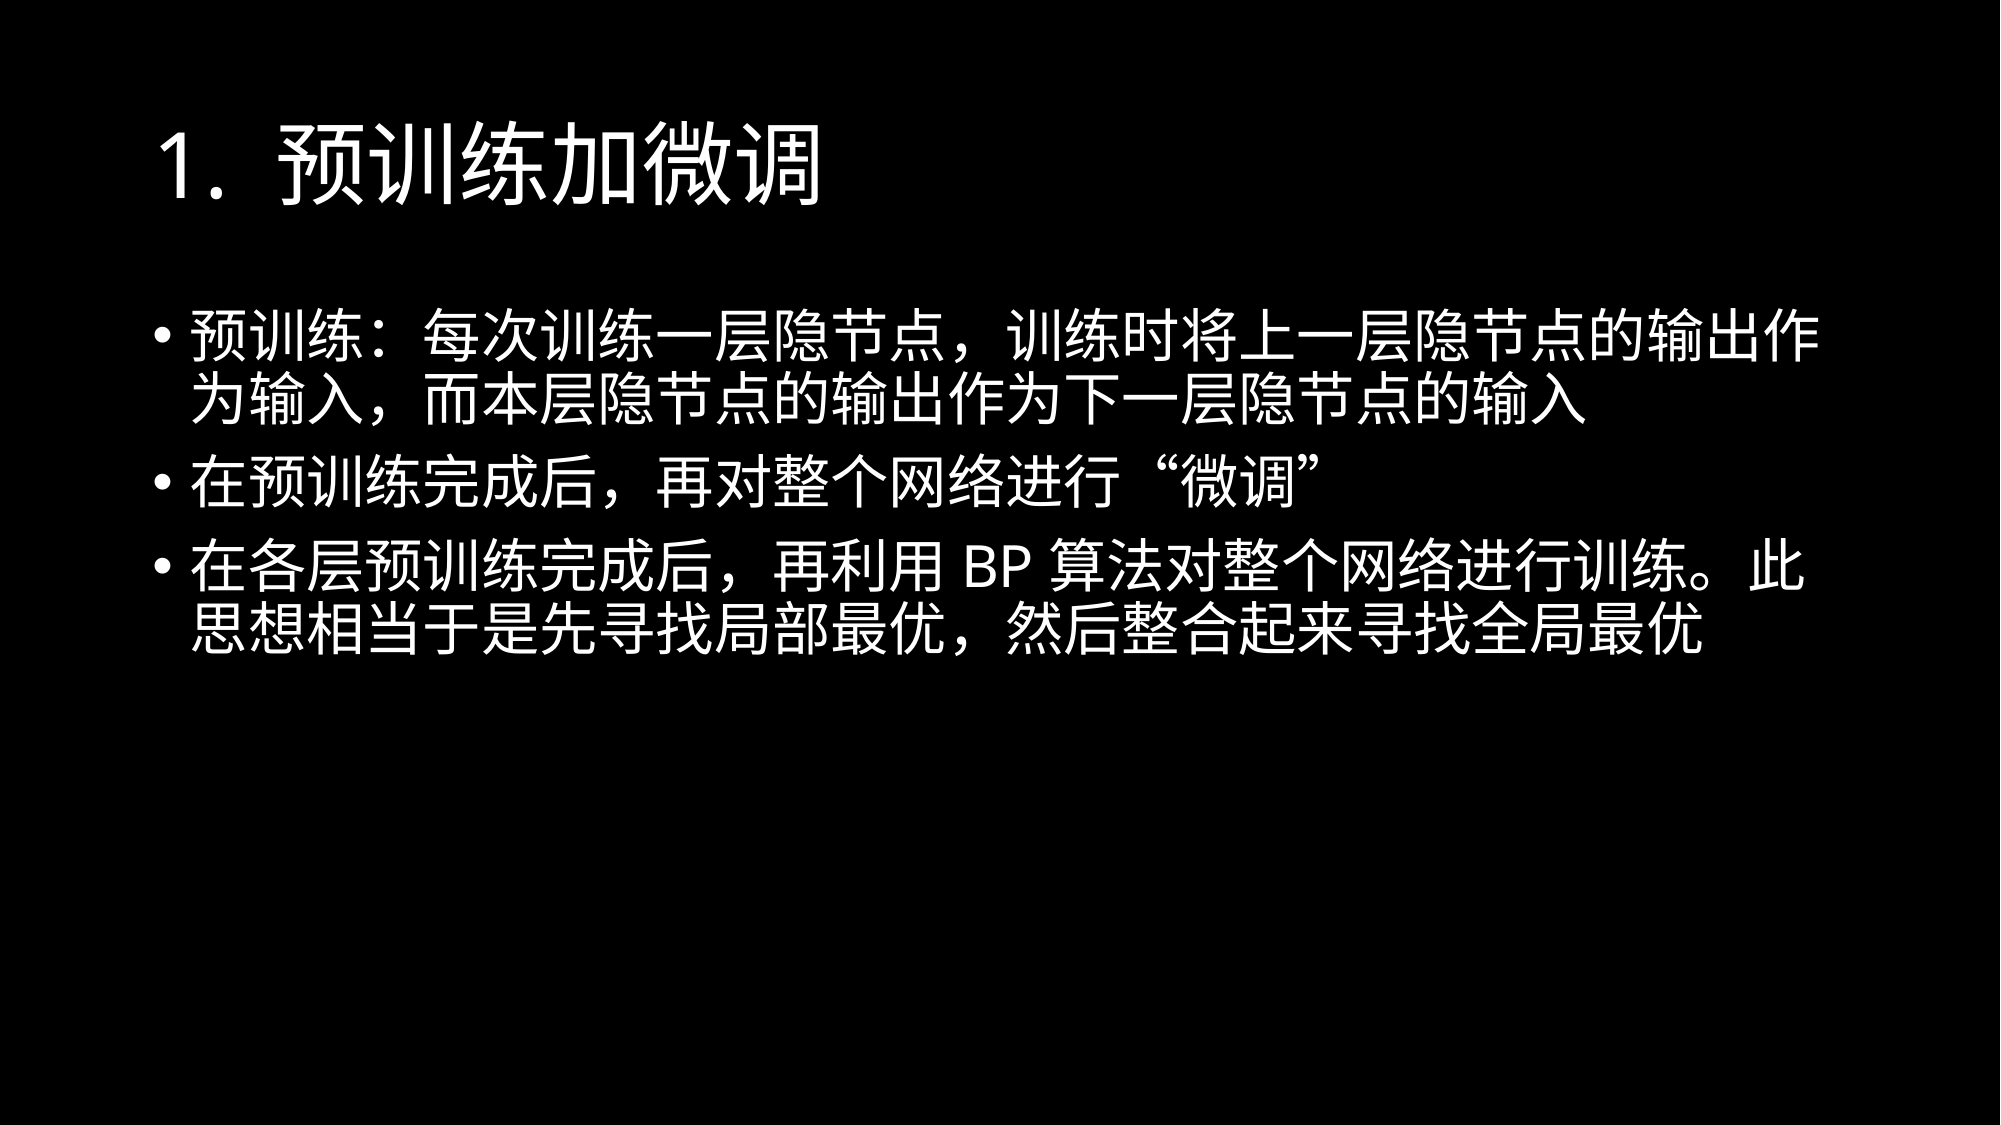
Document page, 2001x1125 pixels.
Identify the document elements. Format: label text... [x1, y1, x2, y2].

title 1. 预训练加微调 [137, 59, 1863, 278]
list 预训练：每次训练一层隐节点，训练时将上一层隐节点的输出作为输入，而本层隐节点的输出作为下一层隐节点的输入 在预训练完成后，再对整个网络进行“微调” 在各层预训练完成后，再利用BP算法对整个网络进行训练。此思想相当于是先寻找局部最优，然后整合起来寻找全局最优 [137, 299, 1863, 1014]
